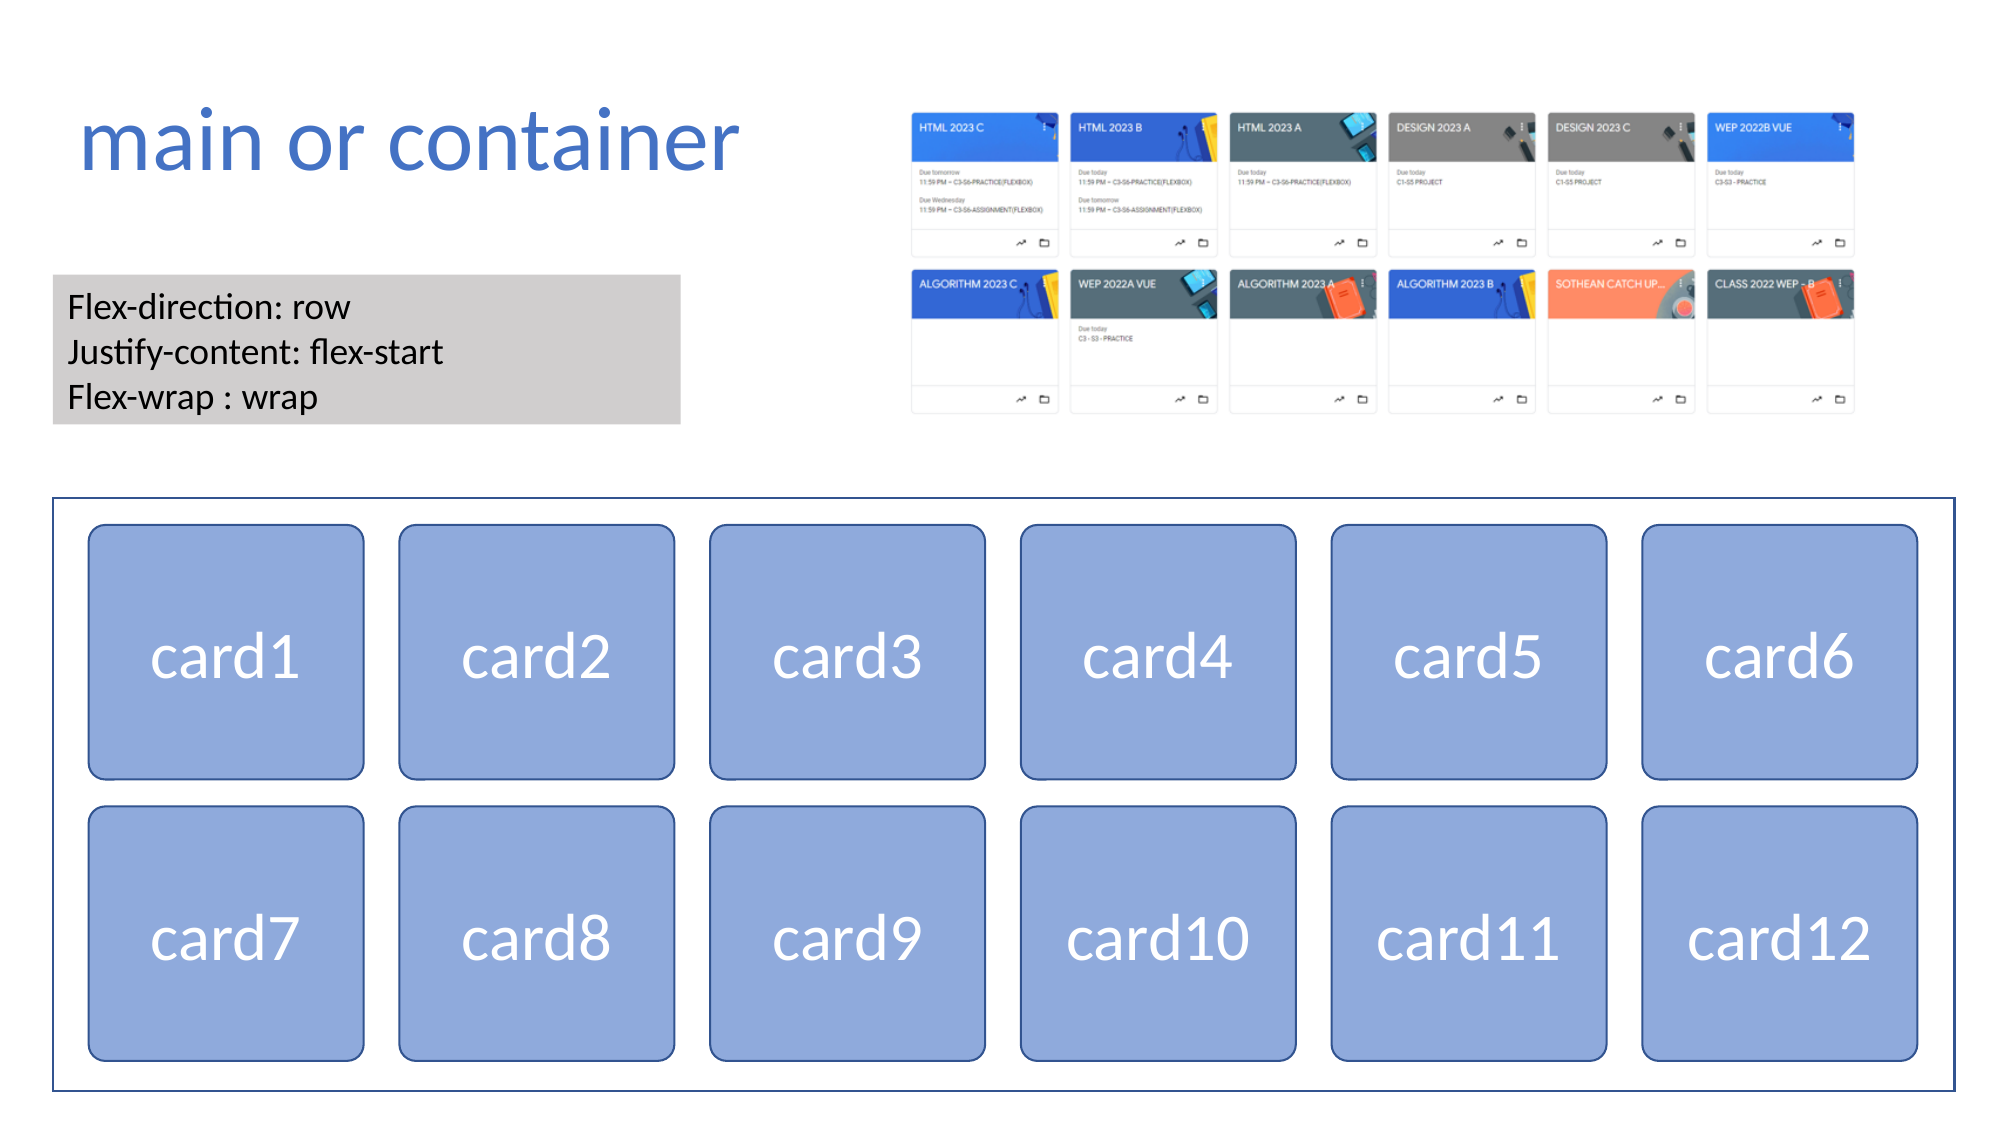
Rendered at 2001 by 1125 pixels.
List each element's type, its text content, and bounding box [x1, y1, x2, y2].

text_box card11 [1330, 805, 1608, 1062]
text_box card4 [1019, 523, 1297, 781]
picture [904, 107, 1861, 426]
text_box main​ or container [52, 71, 795, 197]
text_box card9 [709, 805, 987, 1062]
text_box card8 [398, 805, 676, 1062]
text_box card2 [398, 523, 676, 781]
text_box card10 [1019, 805, 1297, 1062]
text_box [52, 497, 1956, 1092]
text_box card3 [709, 523, 987, 781]
text_box card7 [87, 805, 365, 1062]
text_box card12 [1641, 805, 1919, 1062]
text_box Flex-direction: row Justify-content: flex-start Flex-wrap : wrap [52, 274, 681, 425]
text_box card1 [87, 523, 365, 781]
text_box card5 [1330, 523, 1608, 781]
text_box card6 [1641, 523, 1919, 781]
